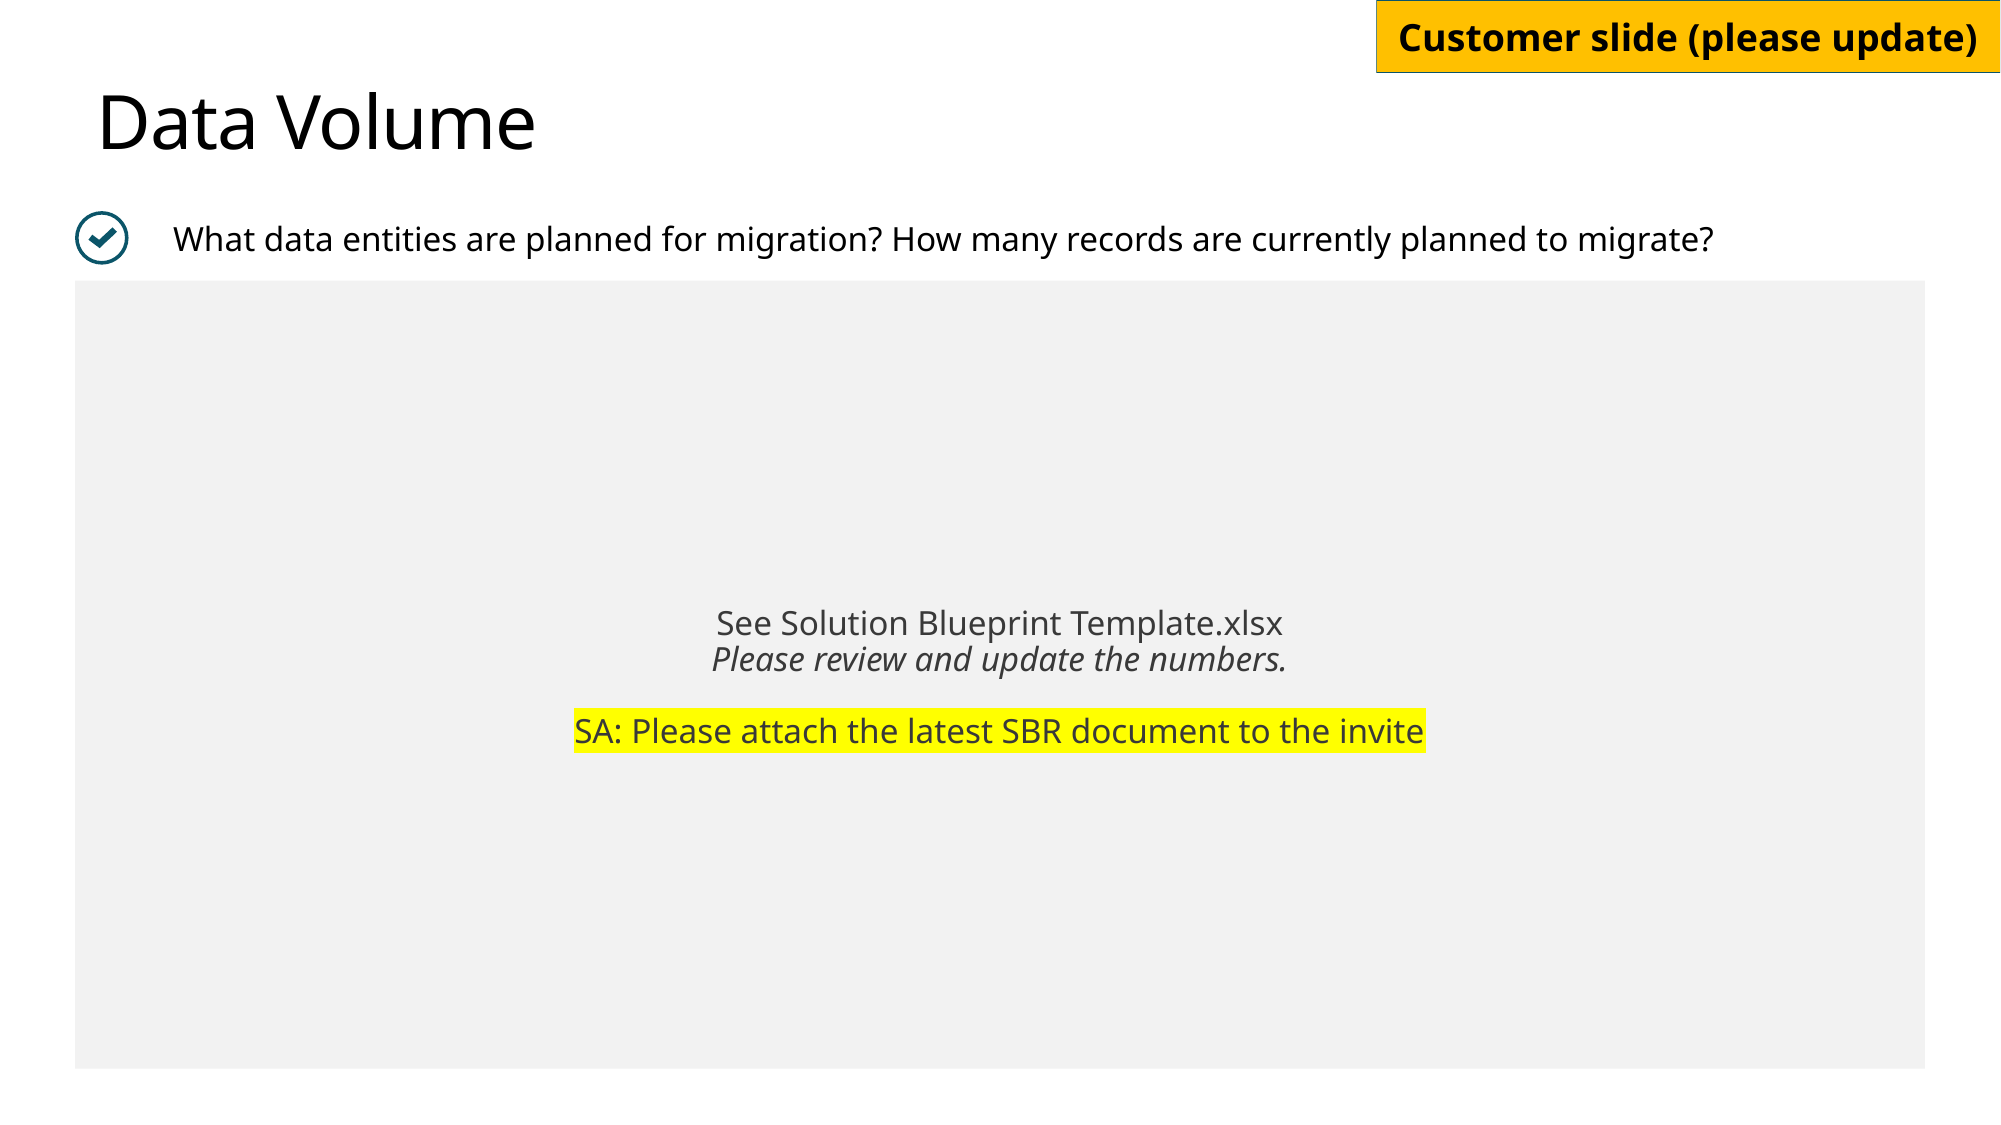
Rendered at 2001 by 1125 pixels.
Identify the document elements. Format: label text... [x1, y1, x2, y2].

title Data Volume [96, 75, 1904, 166]
text_box See Solution Blueprint Template.xlsx Please review and update the numbers. SA: Please attach the latest SBR document to the invite [74, 281, 1926, 1070]
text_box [74, 194, 1926, 281]
